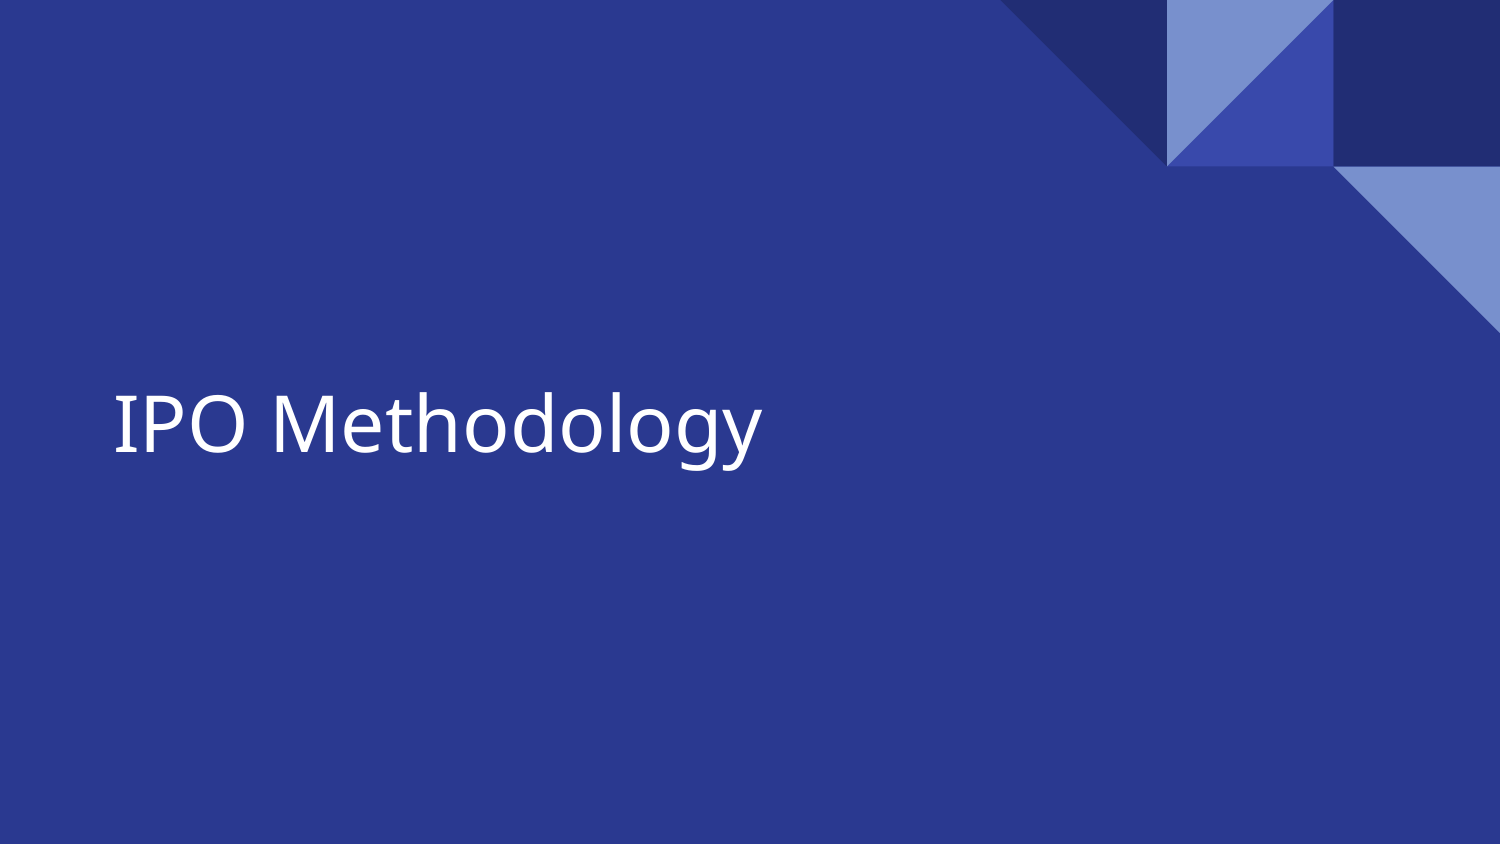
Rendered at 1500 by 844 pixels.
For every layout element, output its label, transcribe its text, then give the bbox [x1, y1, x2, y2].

title IPO Methodology [98, 353, 1447, 491]
